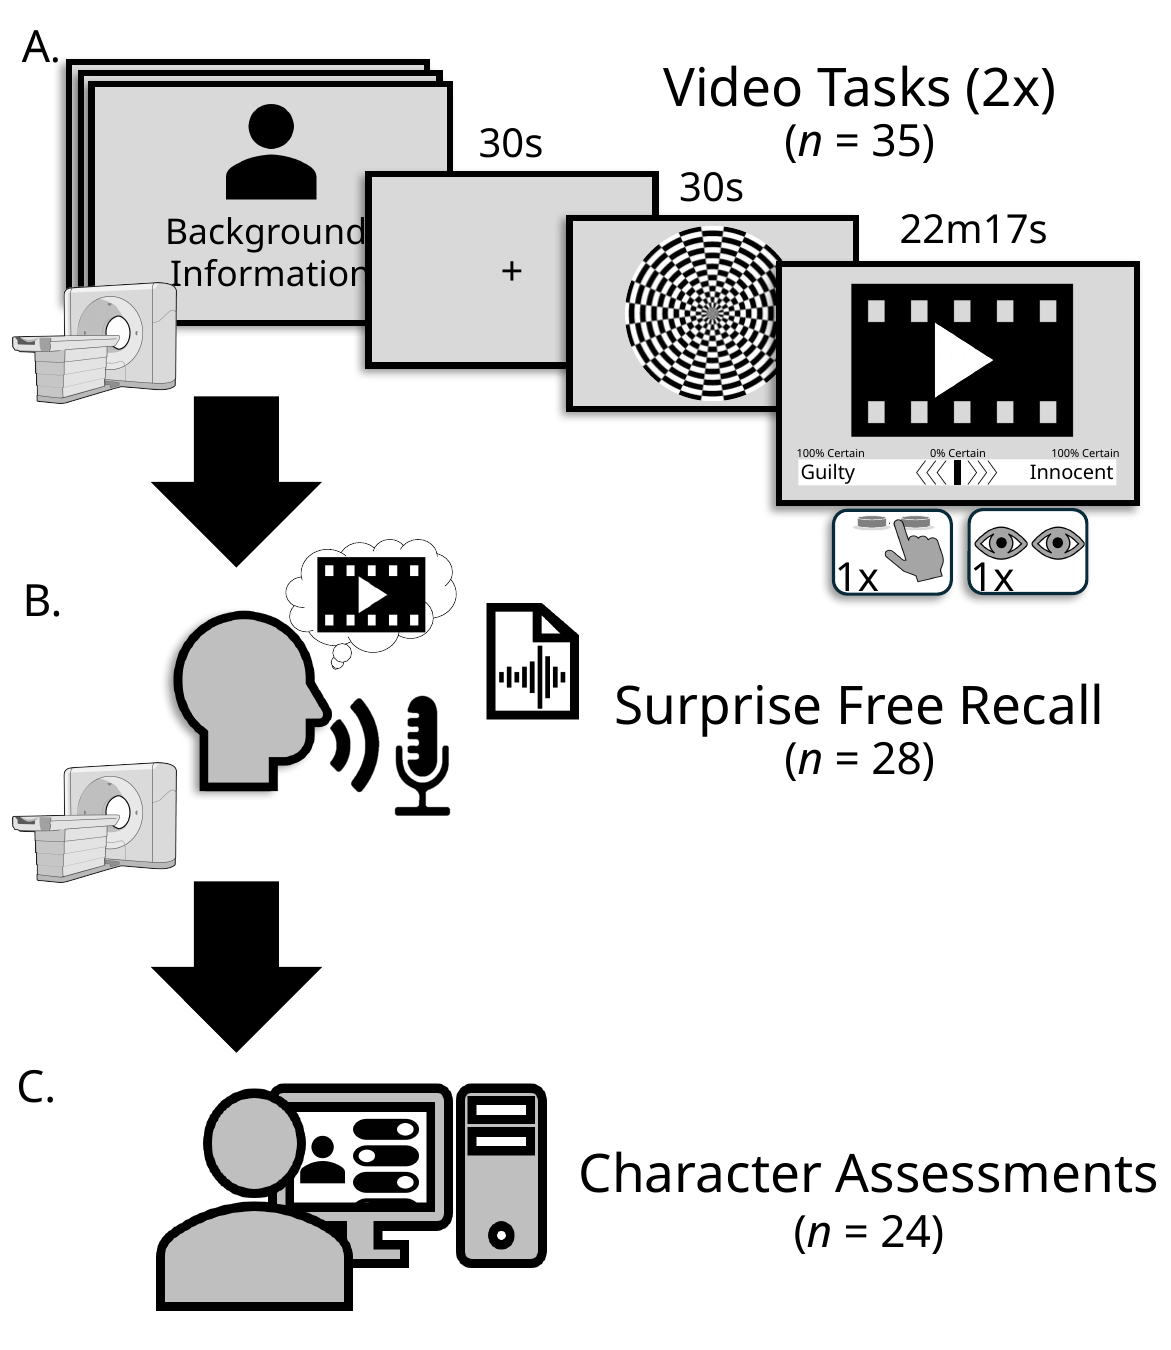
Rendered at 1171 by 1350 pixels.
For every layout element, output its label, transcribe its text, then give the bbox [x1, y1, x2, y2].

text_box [821, 481, 1089, 609]
text_box [1089, 263, 1139, 505]
text_box [67, 61, 429, 282]
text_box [782, 438, 1134, 493]
picture [624, 225, 801, 402]
text_box [150, 881, 323, 1025]
text_box [777, 263, 829, 505]
text_box + [367, 173, 657, 367]
picture [11, 602, 358, 884]
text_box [158, 538, 503, 838]
text_box [150, 396, 323, 538]
text_box Background Information [90, 82, 452, 325]
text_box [829, 229, 1095, 438]
text_box 22m17s [884, 195, 1064, 229]
text_box B. [7, 564, 78, 633]
picture [203, 83, 339, 219]
text_box 30s [463, 110, 559, 173]
text_box A. [7, 10, 76, 79]
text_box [460, 590, 605, 731]
text_box [79, 72, 441, 282]
text_box 30s [664, 154, 760, 217]
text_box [910, 452, 1003, 481]
text_box Video Tasks (2x) (n = 35) [648, 60, 1072, 173]
text_box [568, 216, 858, 411]
text_box Surprise Free Recall (n = 28) [599, 678, 1120, 792]
picture [11, 282, 177, 405]
text_box Character Assessments (n = 24) [563, 1132, 1171, 1264]
text_box C. [1, 1050, 72, 1119]
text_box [112, 1025, 548, 1350]
